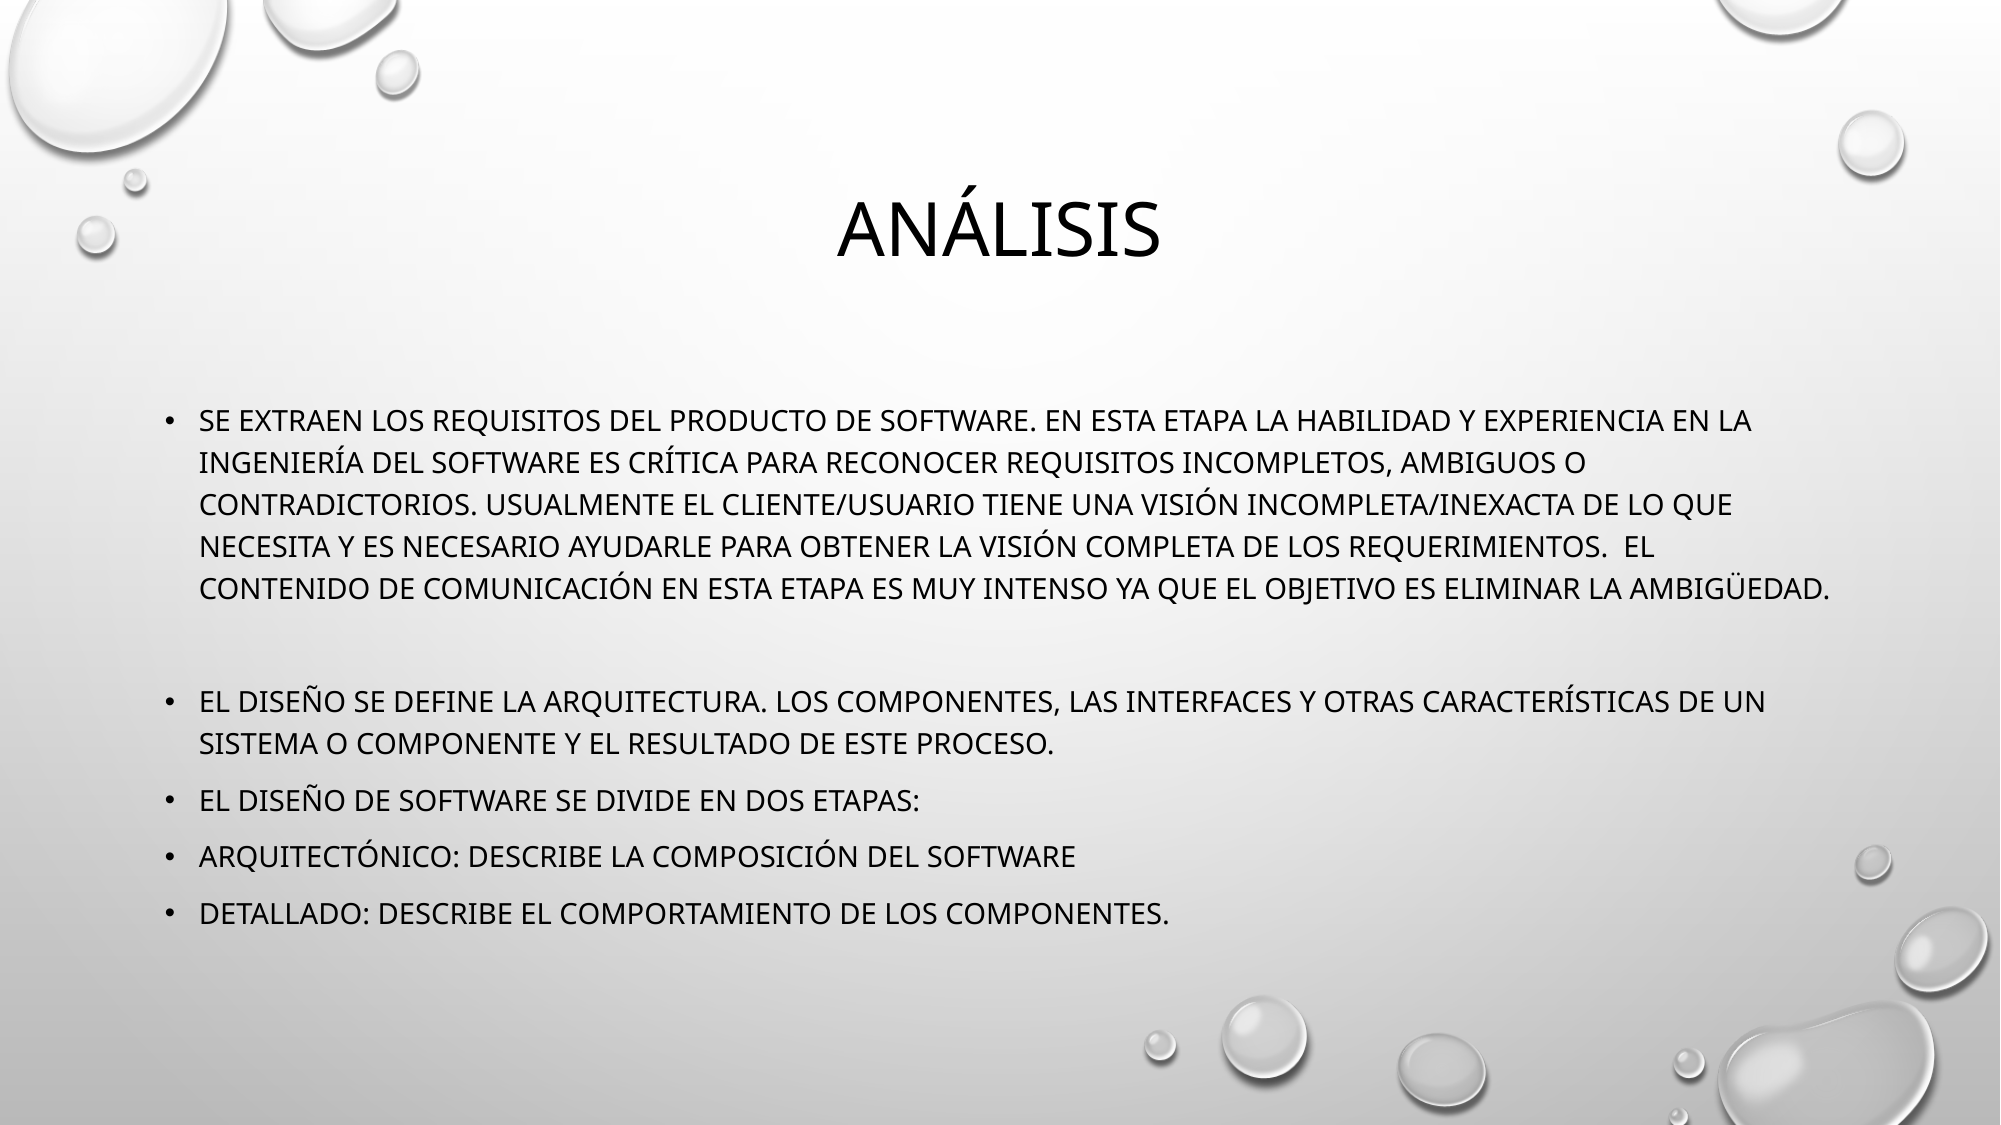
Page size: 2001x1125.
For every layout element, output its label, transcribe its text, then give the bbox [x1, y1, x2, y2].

title Análisis [149, 101, 1851, 364]
list Se extraen los requisitos del producto de software. En esta etapa la habilidad y experiencia en la ingeniería del software es crítica para reconocer requisitos incompletos, ambiguos o contradictorios. Usualmente el cliente/usuario tiene una visión incompleta/inexacta de lo que necesita y es necesario ayudarle para obtener la visión completa de los requerimientos. El contenido de comunicación en esta etapa es muy intenso ya que el objetivo es eliminar la ambigüedad. El diseño se define la arquitectura. Los componentes, las interfaces y otras características de un sistema o componente y el resultado de este proceso. El diseño de software se divide en dos etapas: Arquitectónico: describe la composición del software Detallado: Describe el comportamiento de los componentes. [149, 388, 1850, 950]
picture [0, 0, 2000, 1125]
